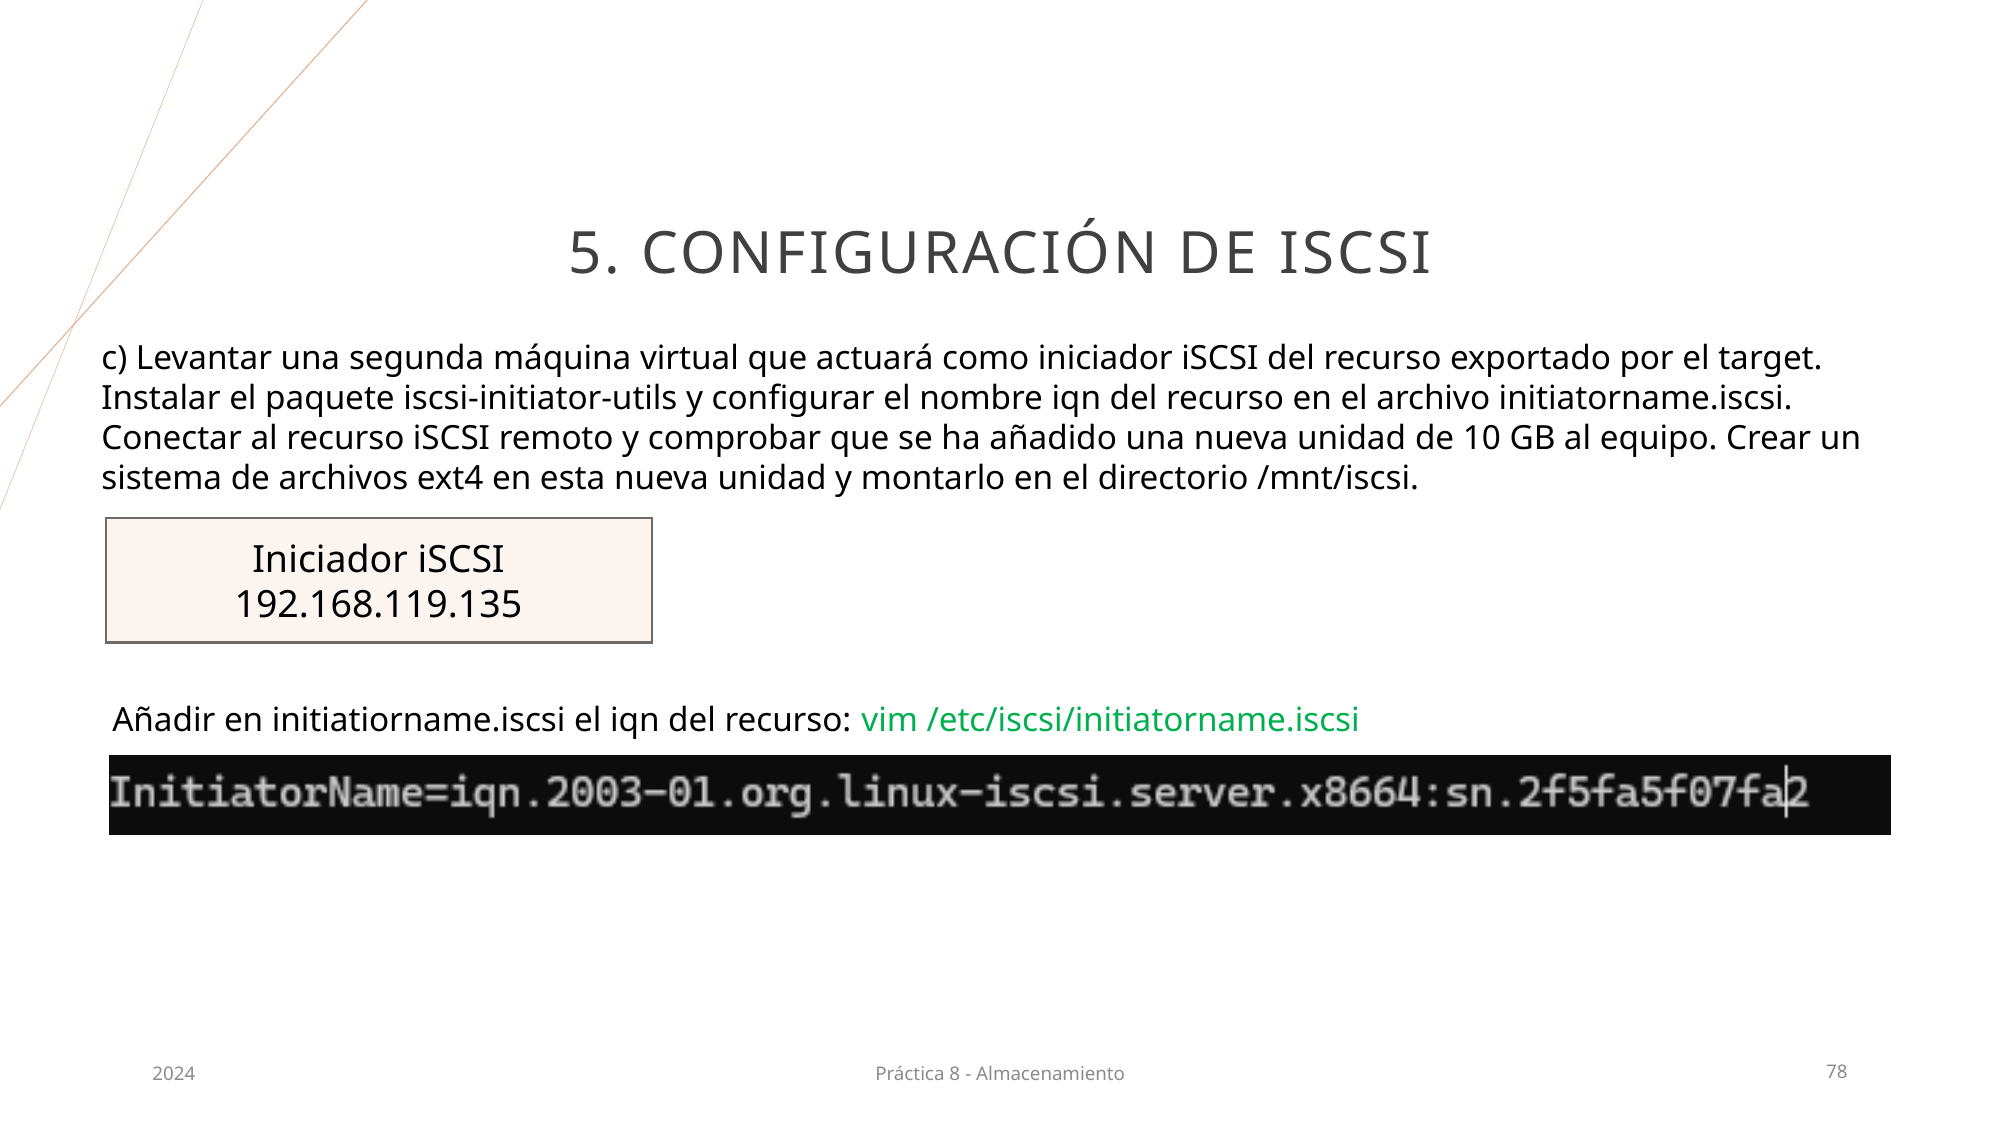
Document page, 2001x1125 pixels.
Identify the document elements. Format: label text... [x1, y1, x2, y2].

slide_number 78 [1412, 1042, 1863, 1103]
footer Práctica 8 - Almacenamiento [662, 1042, 1338, 1103]
text_box Iniciador iSCSI 192.168.119.135 [105, 517, 653, 644]
slide_number 2024 [137, 1042, 588, 1103]
picture [109, 755, 1891, 835]
title 5. Configuración de iSCSI [309, 146, 1691, 328]
text_box Añadir en initiatiorname.iscsi el iqn del recurso: vim /etc/iscsi/initiatorname.iscsi [97, 691, 1630, 746]
text_box c) Levantar una segunda máquina virtual que actuará como iniciador iSCSI del recurso exportado por el target. Instalar el paquete iscsi-initiator-utils y configurar el nombre iqn del recurso en el archivo initiatorname.iscsi. Conectar al recurso iSCSI remoto y comprobar que se ha añadido una nueva unidad de 10 GB al equipo. Crear un sistema de archivos ext4 en esta nueva unidad y montarlo en el directorio /mnt/iscsi. [86, 328, 1949, 504]
